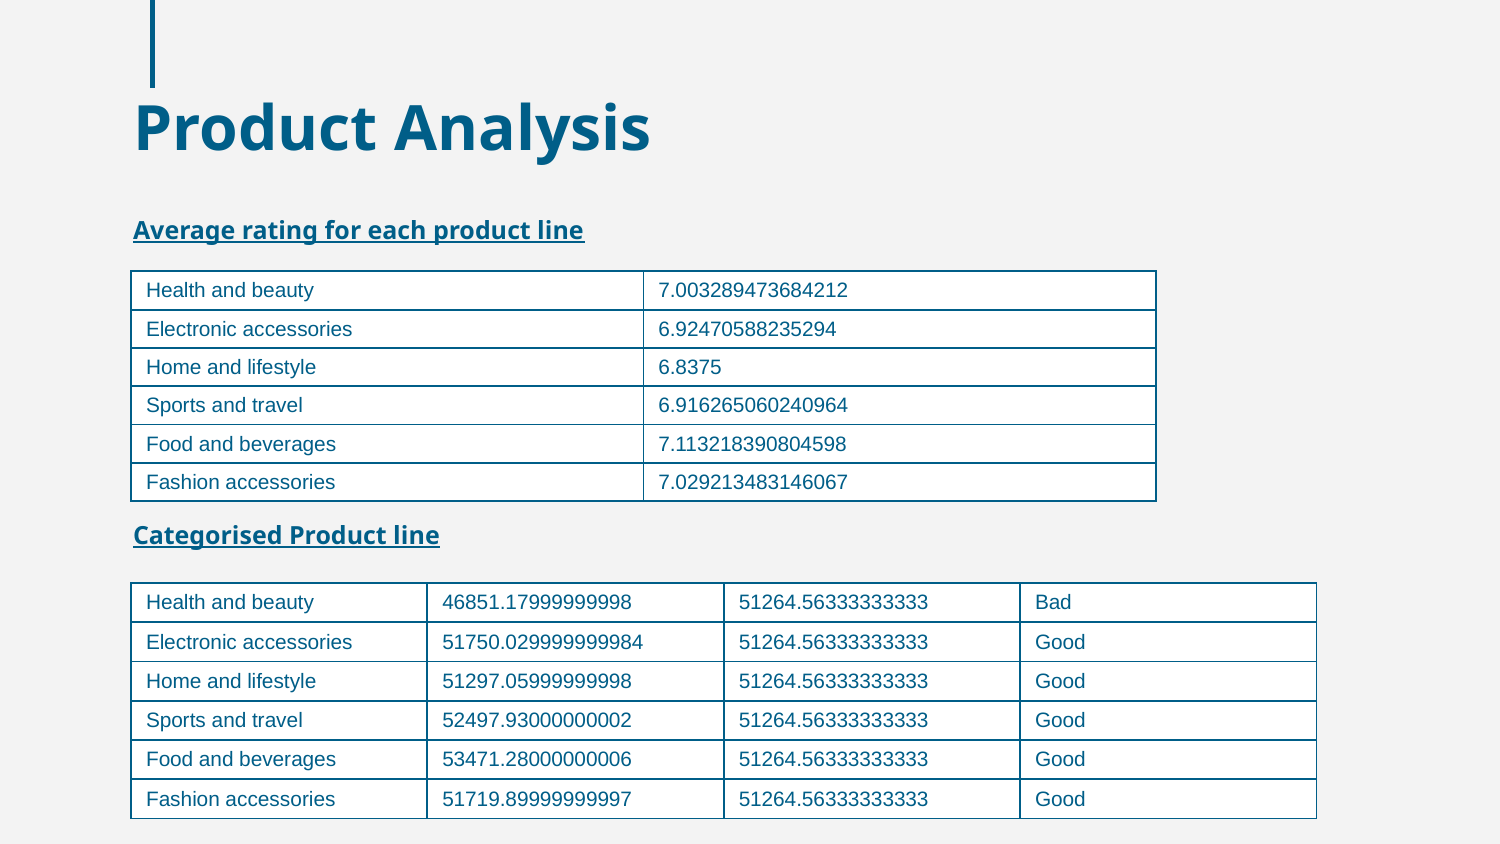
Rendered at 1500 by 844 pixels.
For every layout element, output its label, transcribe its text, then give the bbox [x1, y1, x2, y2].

table_header 46851.17999999998 [428, 584, 723, 621]
table_cell 51264.56333333333 [725, 741, 1019, 778]
table_cell 7.029213483146067 [644, 464, 1155, 500]
table_header 7.003289473684212 [644, 272, 1155, 309]
table_cell Fashion accessories [132, 464, 643, 500]
table_cell Good [1021, 702, 1316, 739]
table_cell 51297.05999999998 [428, 662, 723, 700]
table_cell Good [1021, 623, 1316, 661]
table_cell 51264.56333333333 [725, 702, 1019, 739]
table_cell 52497.93000000002 [428, 702, 723, 739]
table_cell Home and lifestyle [132, 349, 643, 385]
table_header Health and beauty [132, 584, 426, 621]
table_header Bad [1021, 584, 1316, 621]
table_cell 7.113218390804598 [644, 425, 1155, 462]
table_cell 6.8375 [644, 349, 1155, 385]
table_cell Sports and travel [132, 702, 426, 739]
table_cell 6.92470588235294 [644, 311, 1155, 347]
table_cell Electronic accessories [132, 311, 643, 347]
list Average rating for each product line Categorised Product line [118, 199, 1382, 844]
table_cell Electronic accessories [132, 623, 426, 661]
table_cell Fashion accessories [132, 780, 426, 818]
table_cell 6.916265060240964 [644, 387, 1155, 424]
table_cell Food and beverages [132, 741, 426, 778]
table_cell 51750.029999999984 [428, 623, 723, 661]
table_cell 53471.28000000006 [428, 741, 723, 778]
table_cell Good [1021, 780, 1316, 818]
table_cell Sports and travel [132, 387, 643, 424]
table_cell Food and beverages [132, 425, 643, 462]
table_cell Home and lifestyle [132, 662, 426, 700]
table_cell 51719.89999999997 [428, 780, 723, 818]
table_cell 51264.56333333333 [725, 662, 1019, 700]
table_cell Good [1021, 741, 1316, 778]
table_cell Good [1021, 662, 1316, 700]
table_cell 51264.56333333333 [725, 623, 1019, 661]
table_header 51264.56333333333 [725, 584, 1019, 621]
table_cell 51264.56333333333 [725, 780, 1019, 818]
title Product Analysis [118, 72, 1382, 167]
table_header Health and beauty [132, 272, 643, 309]
